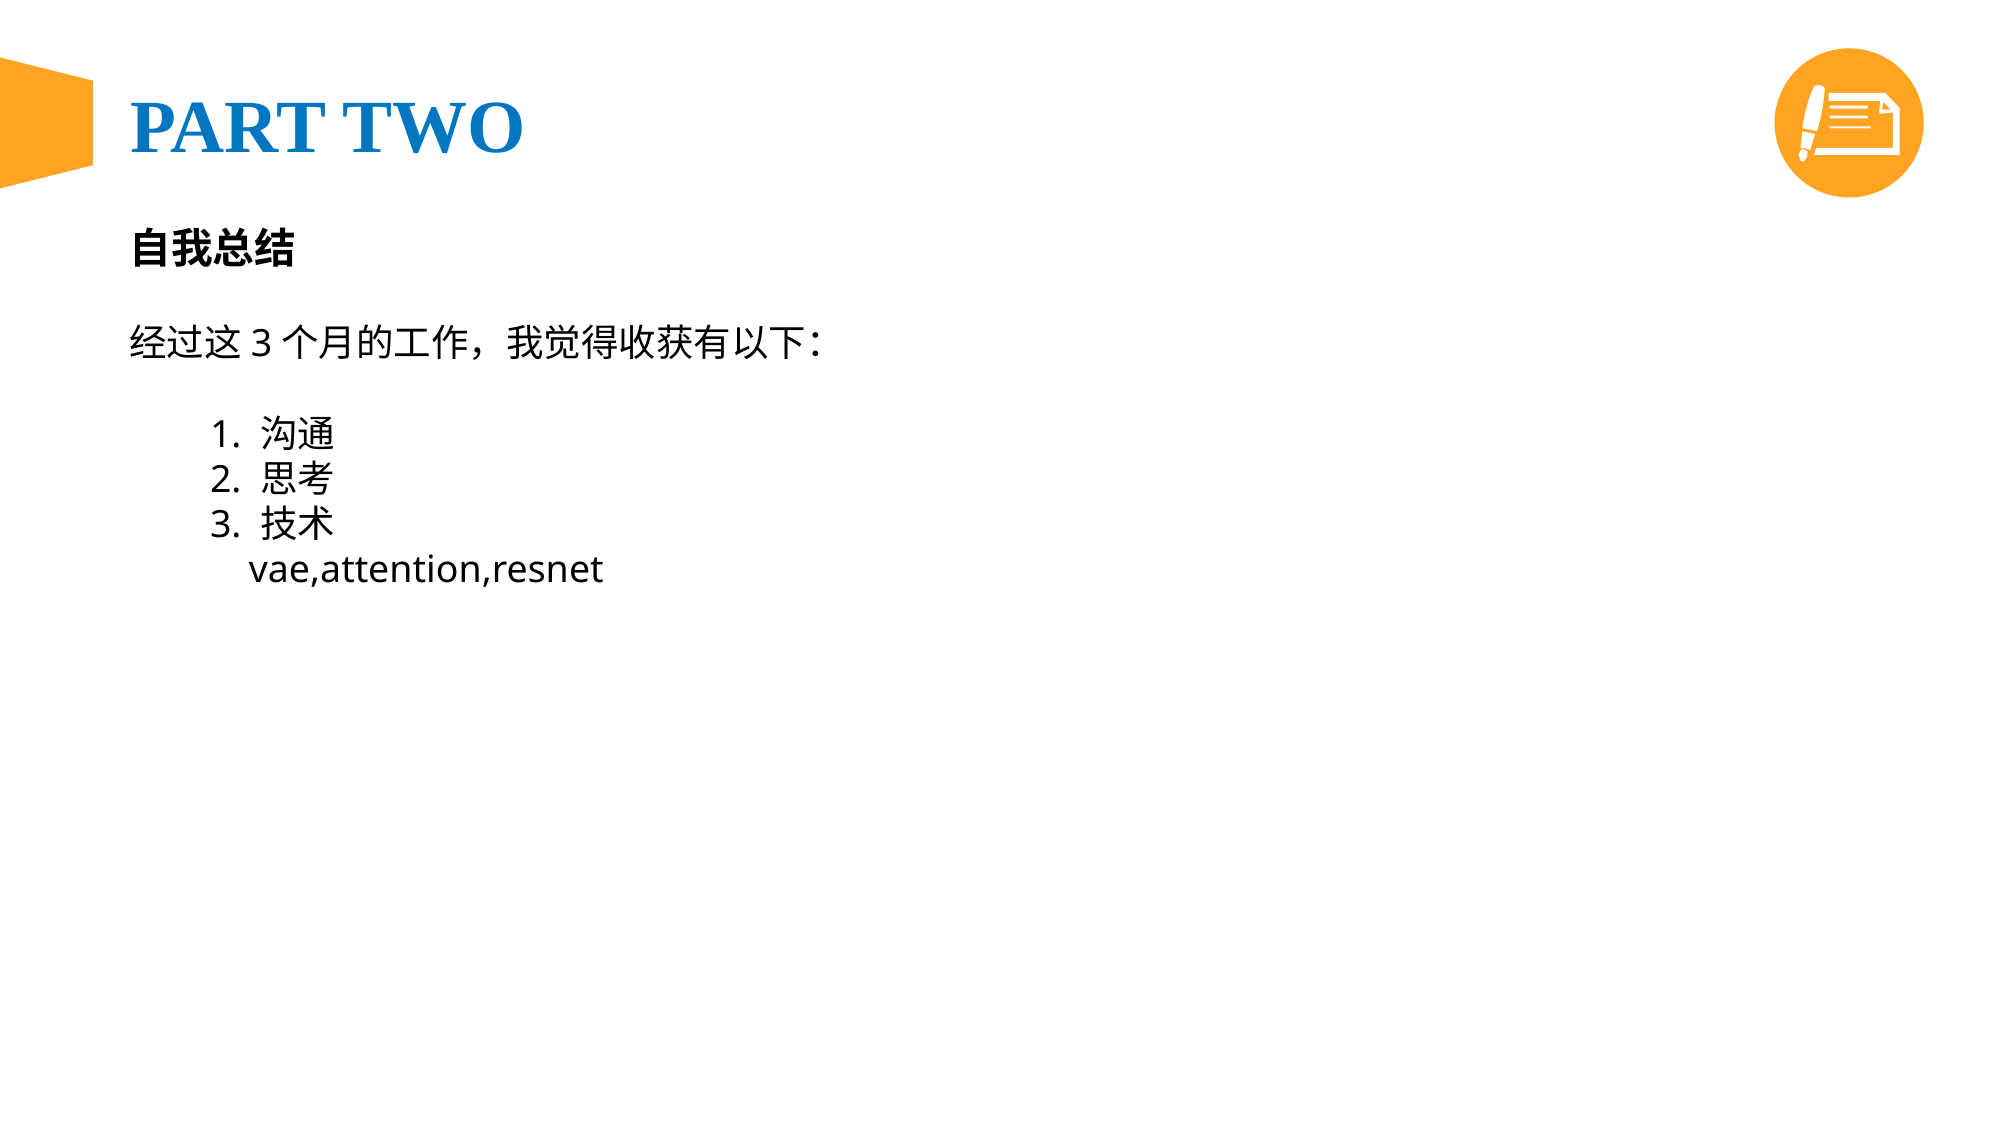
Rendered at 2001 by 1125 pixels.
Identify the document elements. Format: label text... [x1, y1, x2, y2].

text_box 1. 沟通 2. 思考 3. 技术 vae,attention,resnet [195, 402, 1629, 598]
text_box 自我总结 [114, 214, 312, 279]
text_box 经过这3个月的工作，我觉得收获有以下： [114, 311, 928, 371]
